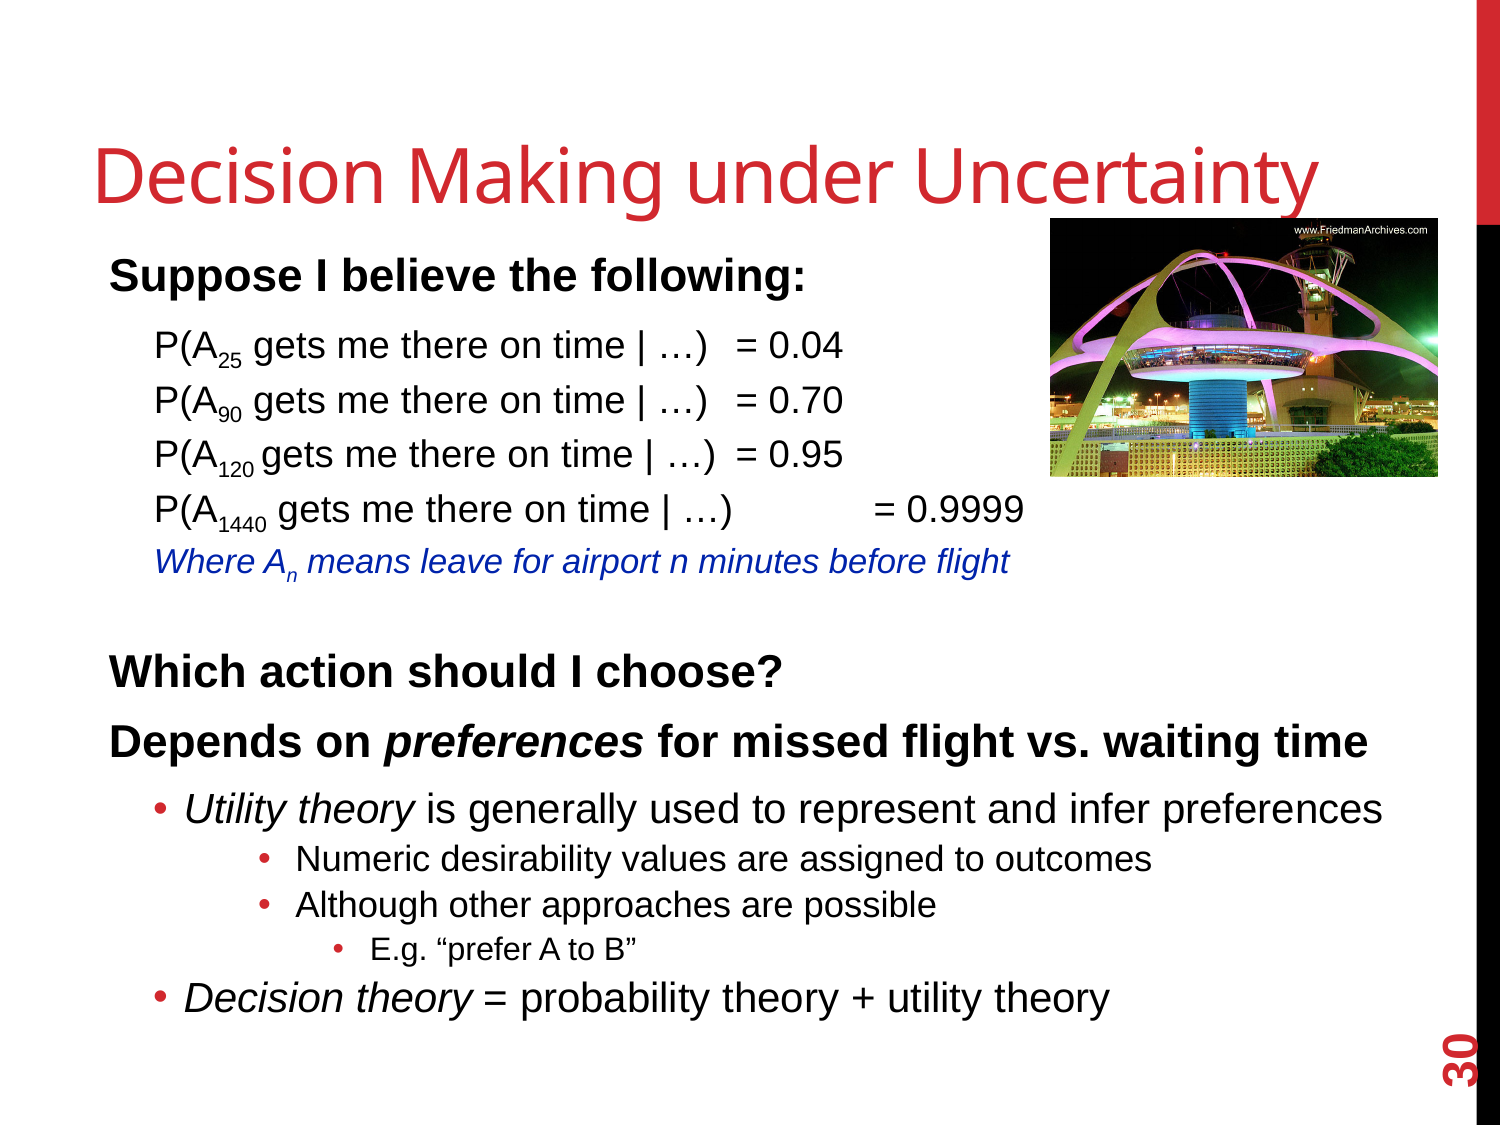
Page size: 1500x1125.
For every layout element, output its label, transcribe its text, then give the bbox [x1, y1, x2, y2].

slide_number 30 [1427, 887, 1488, 1104]
picture [1049, 217, 1438, 477]
list Suppose I believe the following: P(A25 gets me there on time | …) = 0.04 P(A90 gets me there on time | …) = 0.70 P(A120 gets me there on time | …) = 0.95 P(A1440 gets me there on time | …) = 0.9999 Where An means leave for airport n minutes before flight Which action should I choose? Depends on preferences for missed flight vs. waiting time Utility theory is generally used to represent and infer preferences Numeric desirability values are assigned to outcomes Although other approaches are possible E.g. “prefer A to B” Decision theory = probability theory + utility theory [94, 244, 1473, 1040]
title Decision Making under Uncertainty [76, 38, 1440, 227]
